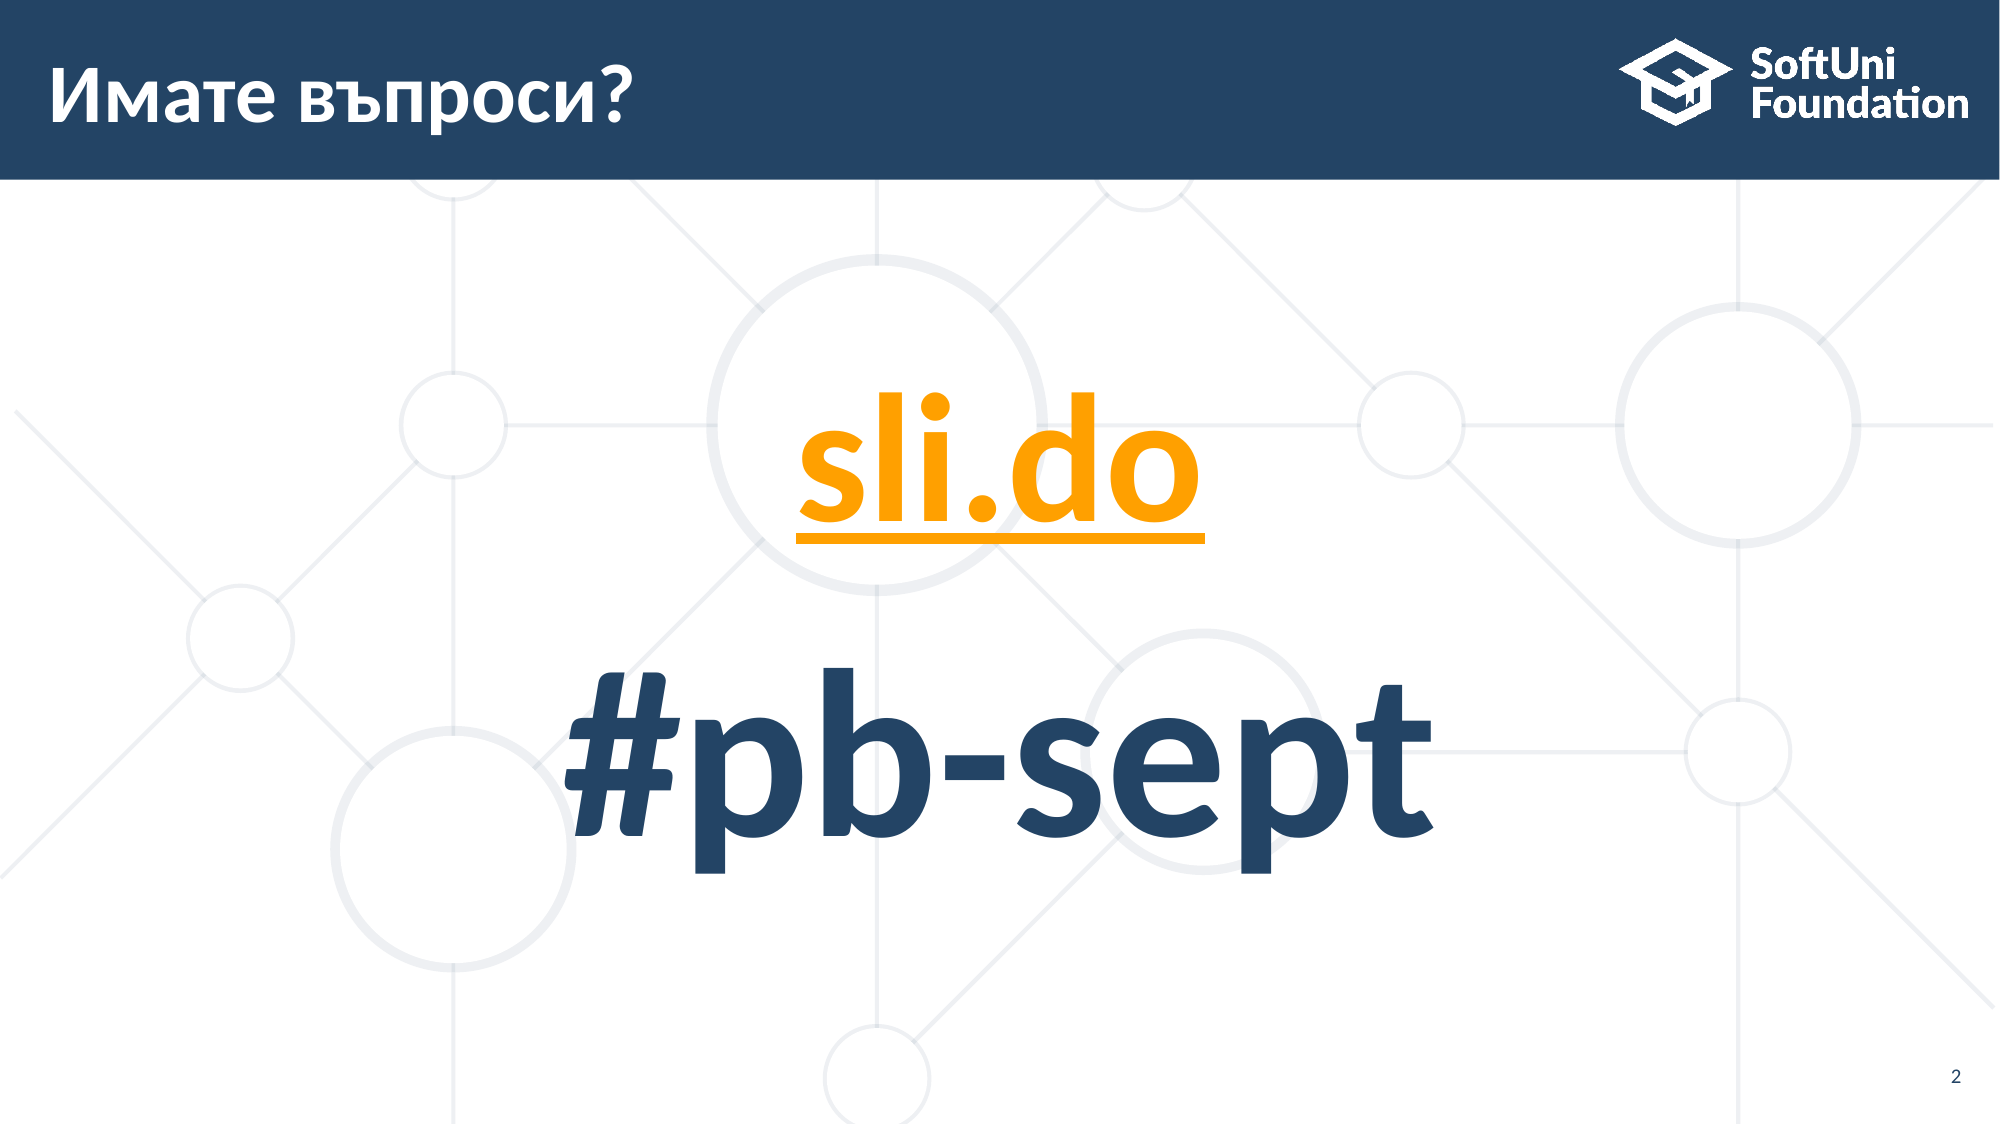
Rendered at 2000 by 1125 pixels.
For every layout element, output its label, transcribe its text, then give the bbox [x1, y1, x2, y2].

list sli.do #pb-sept [31, 196, 1970, 1050]
slide_number 2 [1896, 1049, 1968, 1101]
picture [1618, 38, 1968, 126]
title Имате въпроси? [31, 16, 1591, 162]
